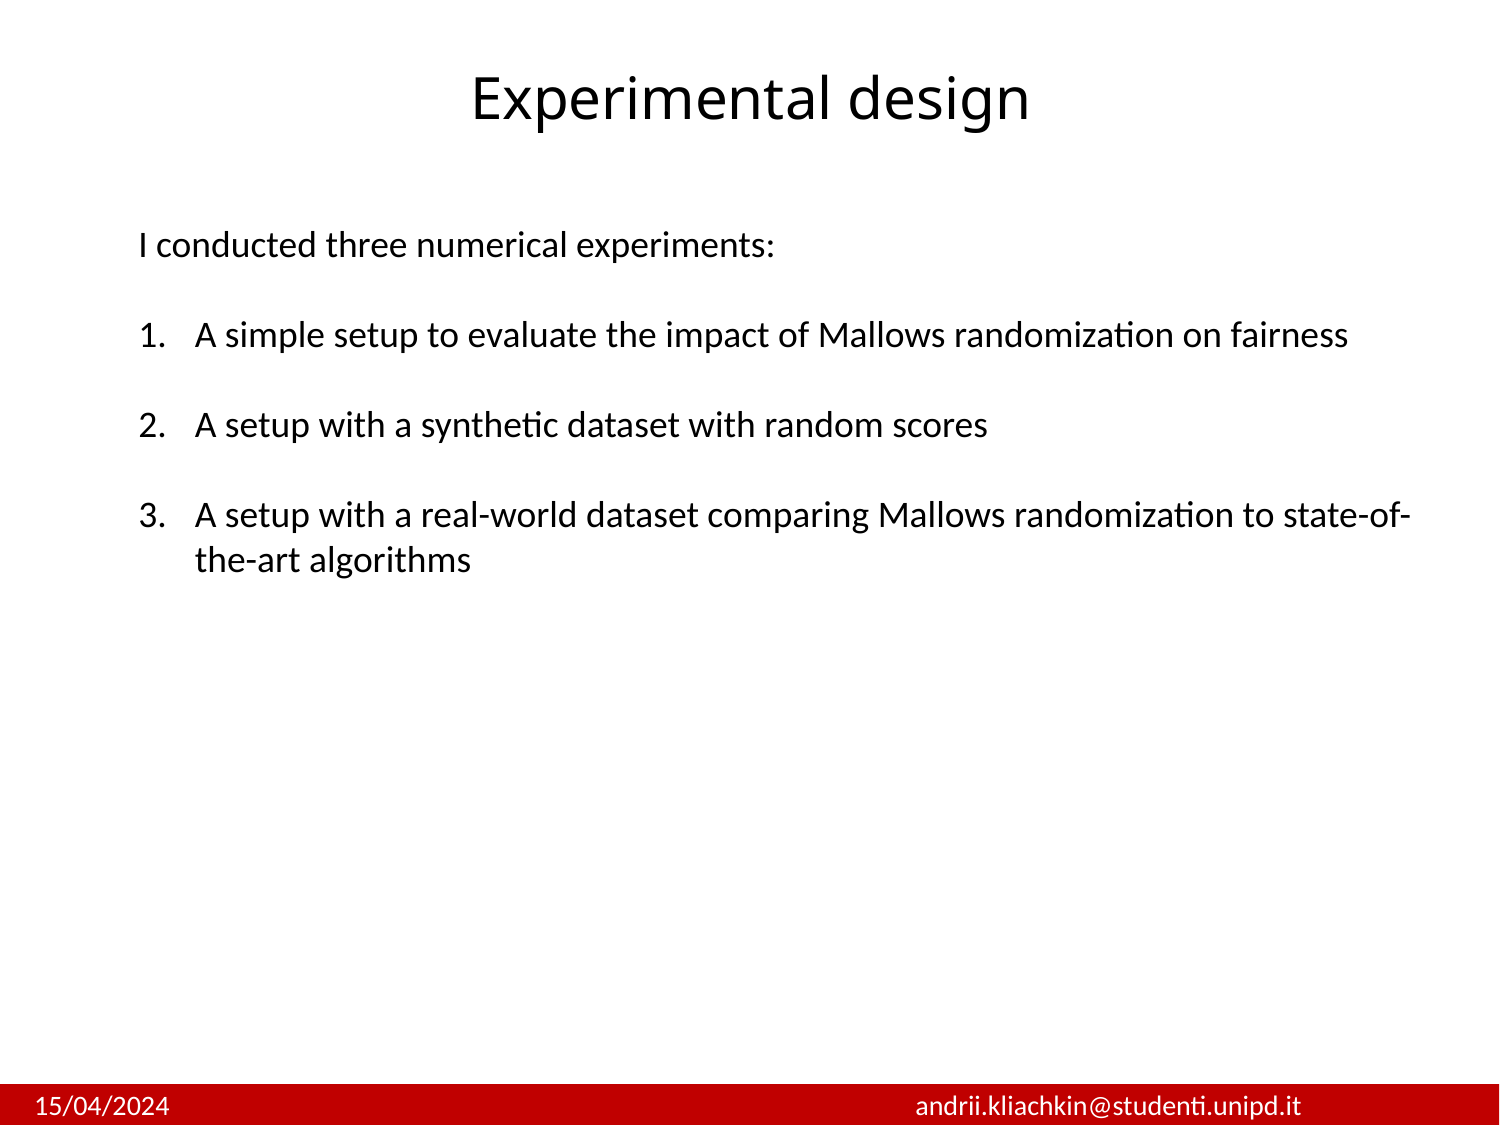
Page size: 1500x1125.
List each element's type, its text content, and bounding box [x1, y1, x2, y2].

text_box I conducted three numerical experiments: A simple setup to evaluate the impact of Mallows randomization on fairness A setup with a synthetic dataset with random scores A setup with a real-world dataset comparing Mallows randomization to state-of-the-art algorithms [123, 212, 1434, 588]
text_box Experimental design [68, 53, 1434, 139]
text_box 15/04/2024 andrii.kliachkin@studenti.unipd.it 2 [0, 1080, 1500, 1125]
